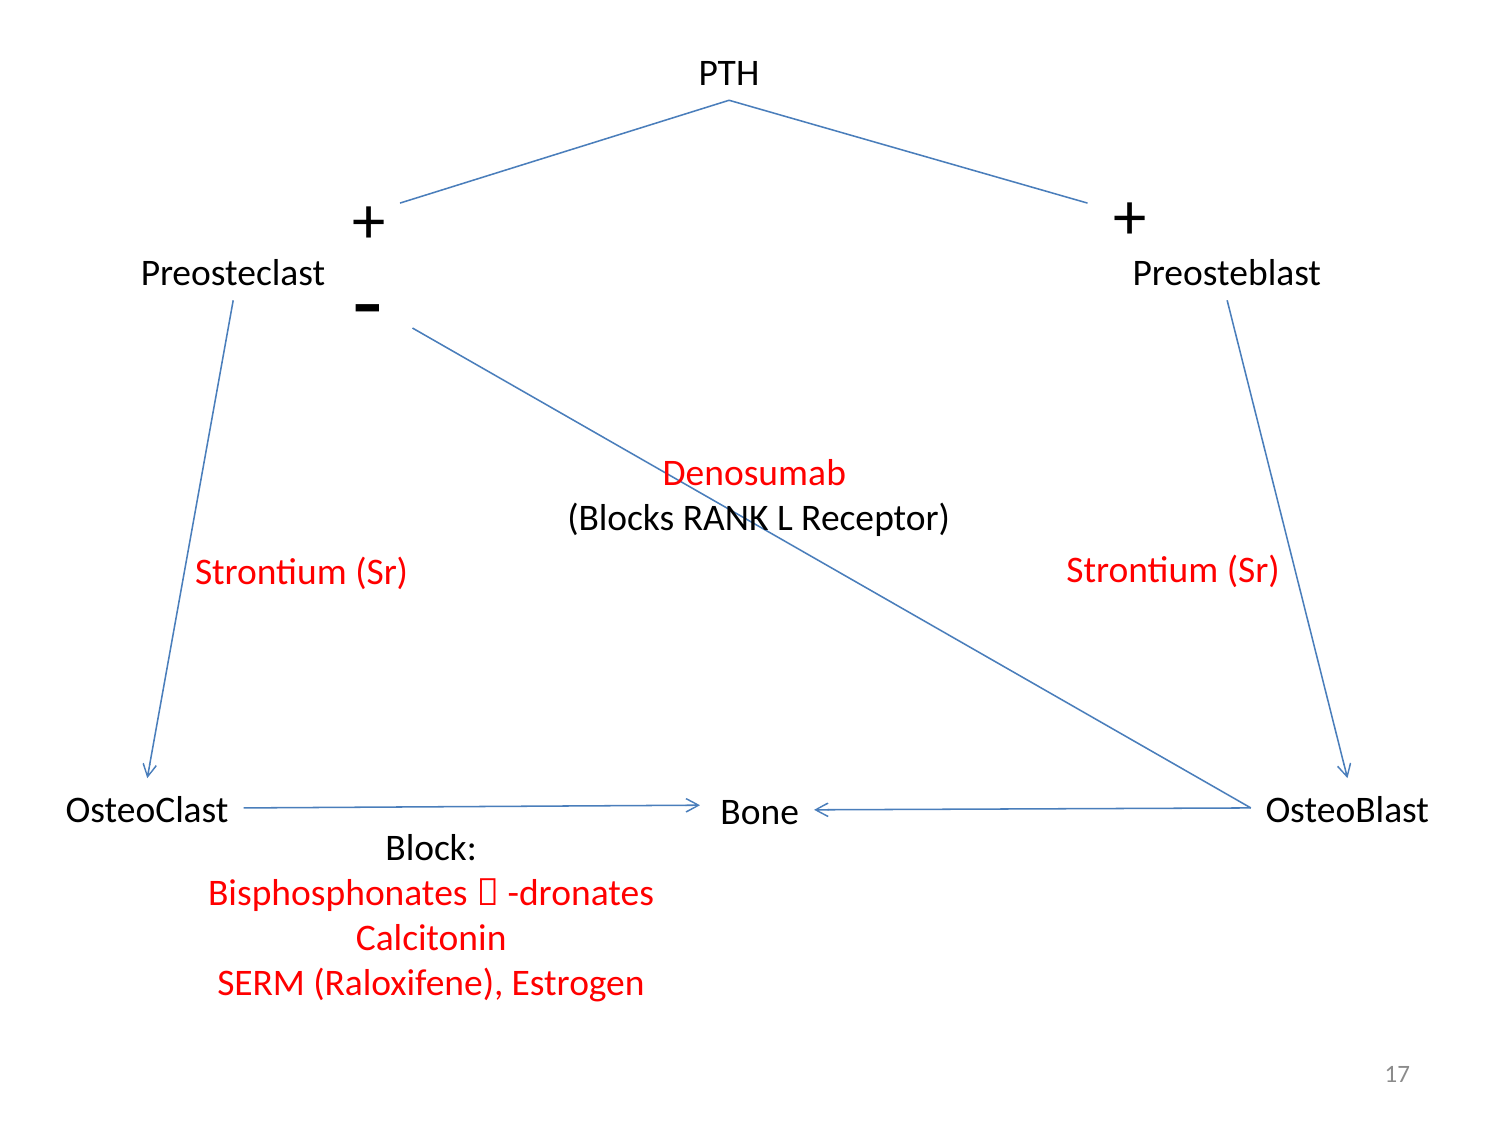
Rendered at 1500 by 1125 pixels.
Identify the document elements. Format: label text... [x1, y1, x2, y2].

text_box + [1099, 165, 1162, 261]
text_box Block: Bisphosphonates  -dronates Calcitonin SERM (Raloxifene), Estrogen [112, 815, 750, 1011]
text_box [0, 496, 429, 583]
text_box OsteoBlast [1250, 778, 1445, 838]
text_box - [337, 265, 399, 364]
text_box Strontium (Sr) [180, 592, 407, 600]
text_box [857, 0, 960, 326]
text_box PTH [683, 40, 775, 101]
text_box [244, 805, 407, 809]
text_box OsteoClast [50, 778, 244, 838]
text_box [412, 327, 1251, 809]
text_box + [337, 169, 401, 265]
text_box Preosteblast [1118, 240, 1337, 301]
text_box Bone [750, 818, 815, 840]
text_box Preosteclast [126, 240, 337, 301]
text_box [1048, 479, 1500, 600]
slide_number 17 [1074, 1042, 1425, 1103]
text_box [513, 0, 616, 317]
